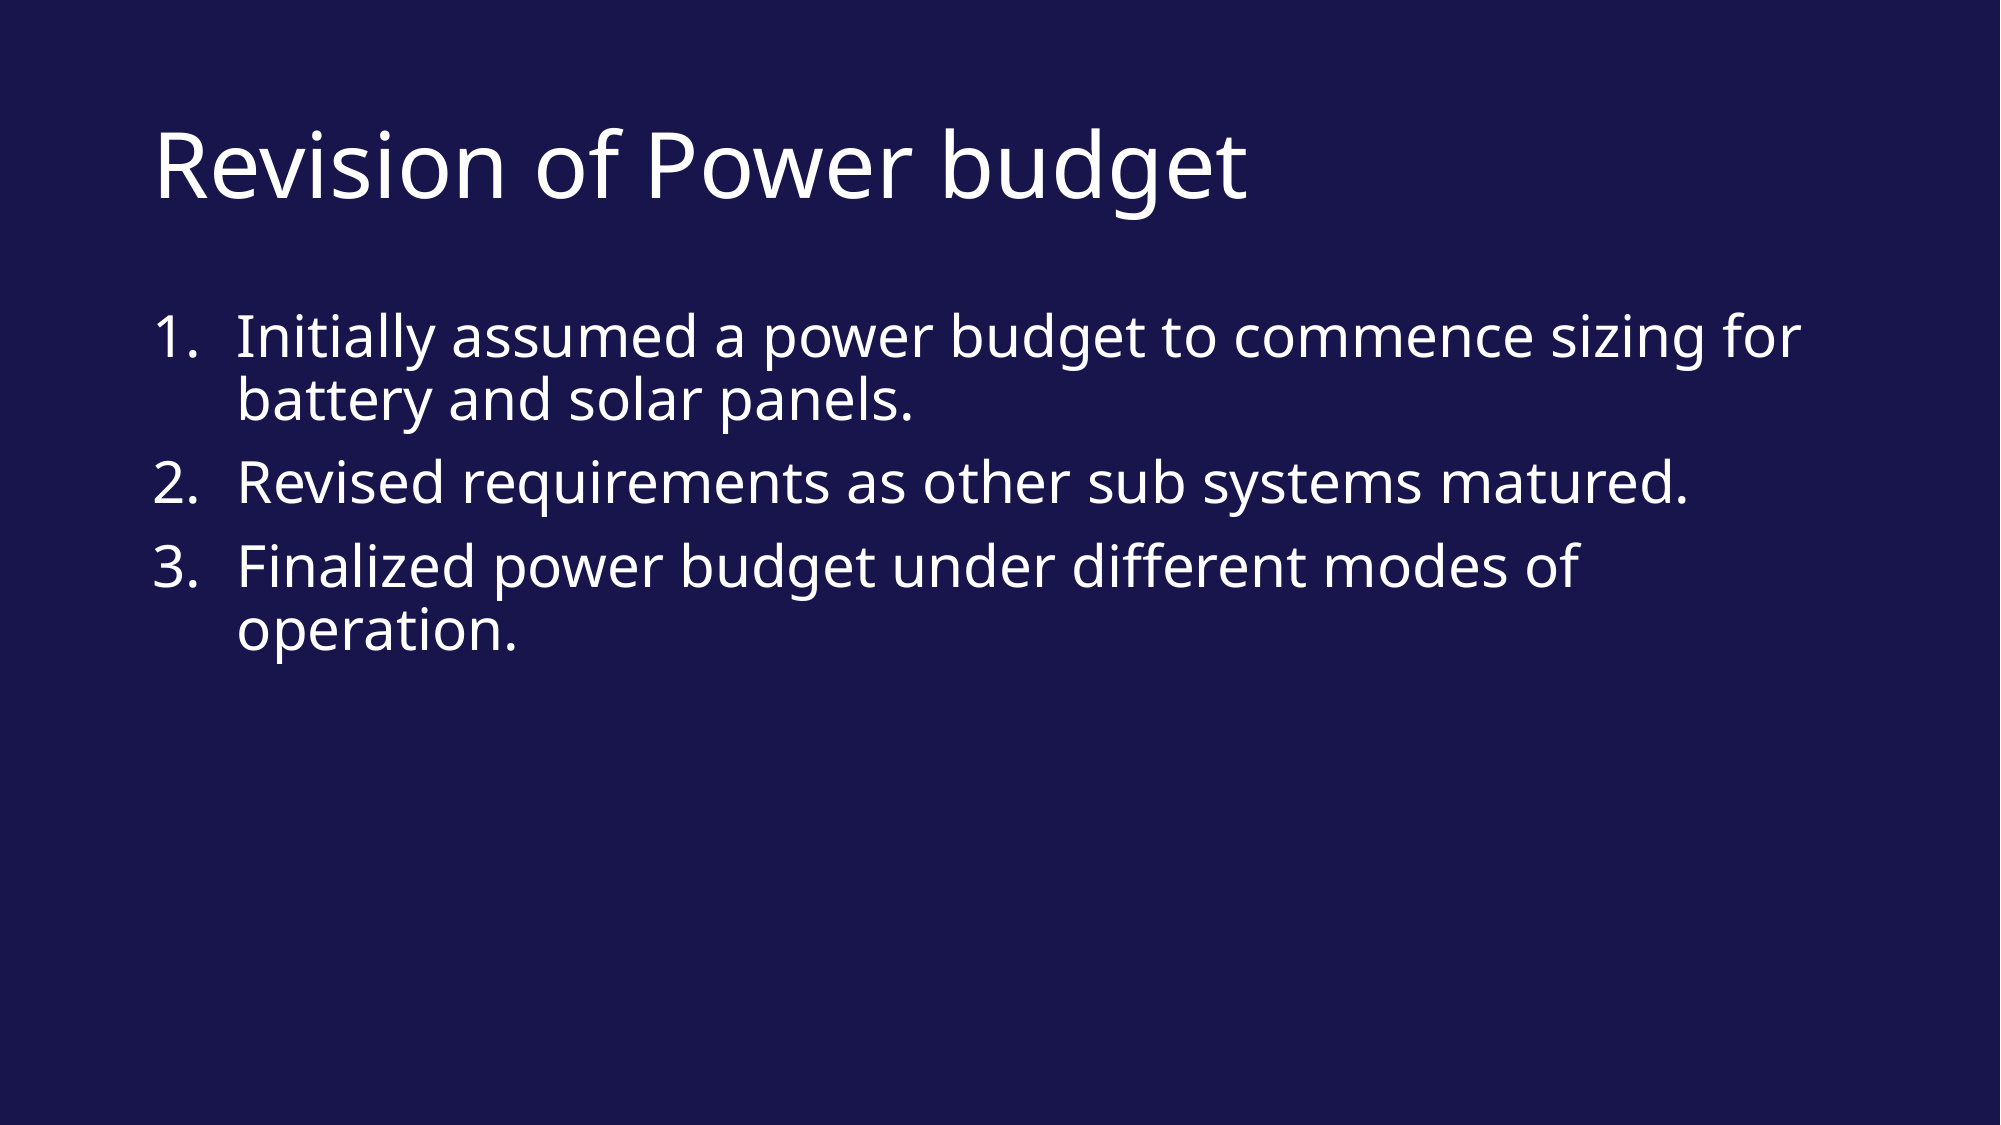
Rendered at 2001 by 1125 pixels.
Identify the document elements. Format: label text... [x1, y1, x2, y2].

title Revision of Power budget [137, 59, 1863, 278]
list Initially assumed a power budget to commence sizing for battery and solar panels. Revised requirements as other sub systems matured. Finalized power budget under different modes of operation. [137, 299, 1863, 1014]
